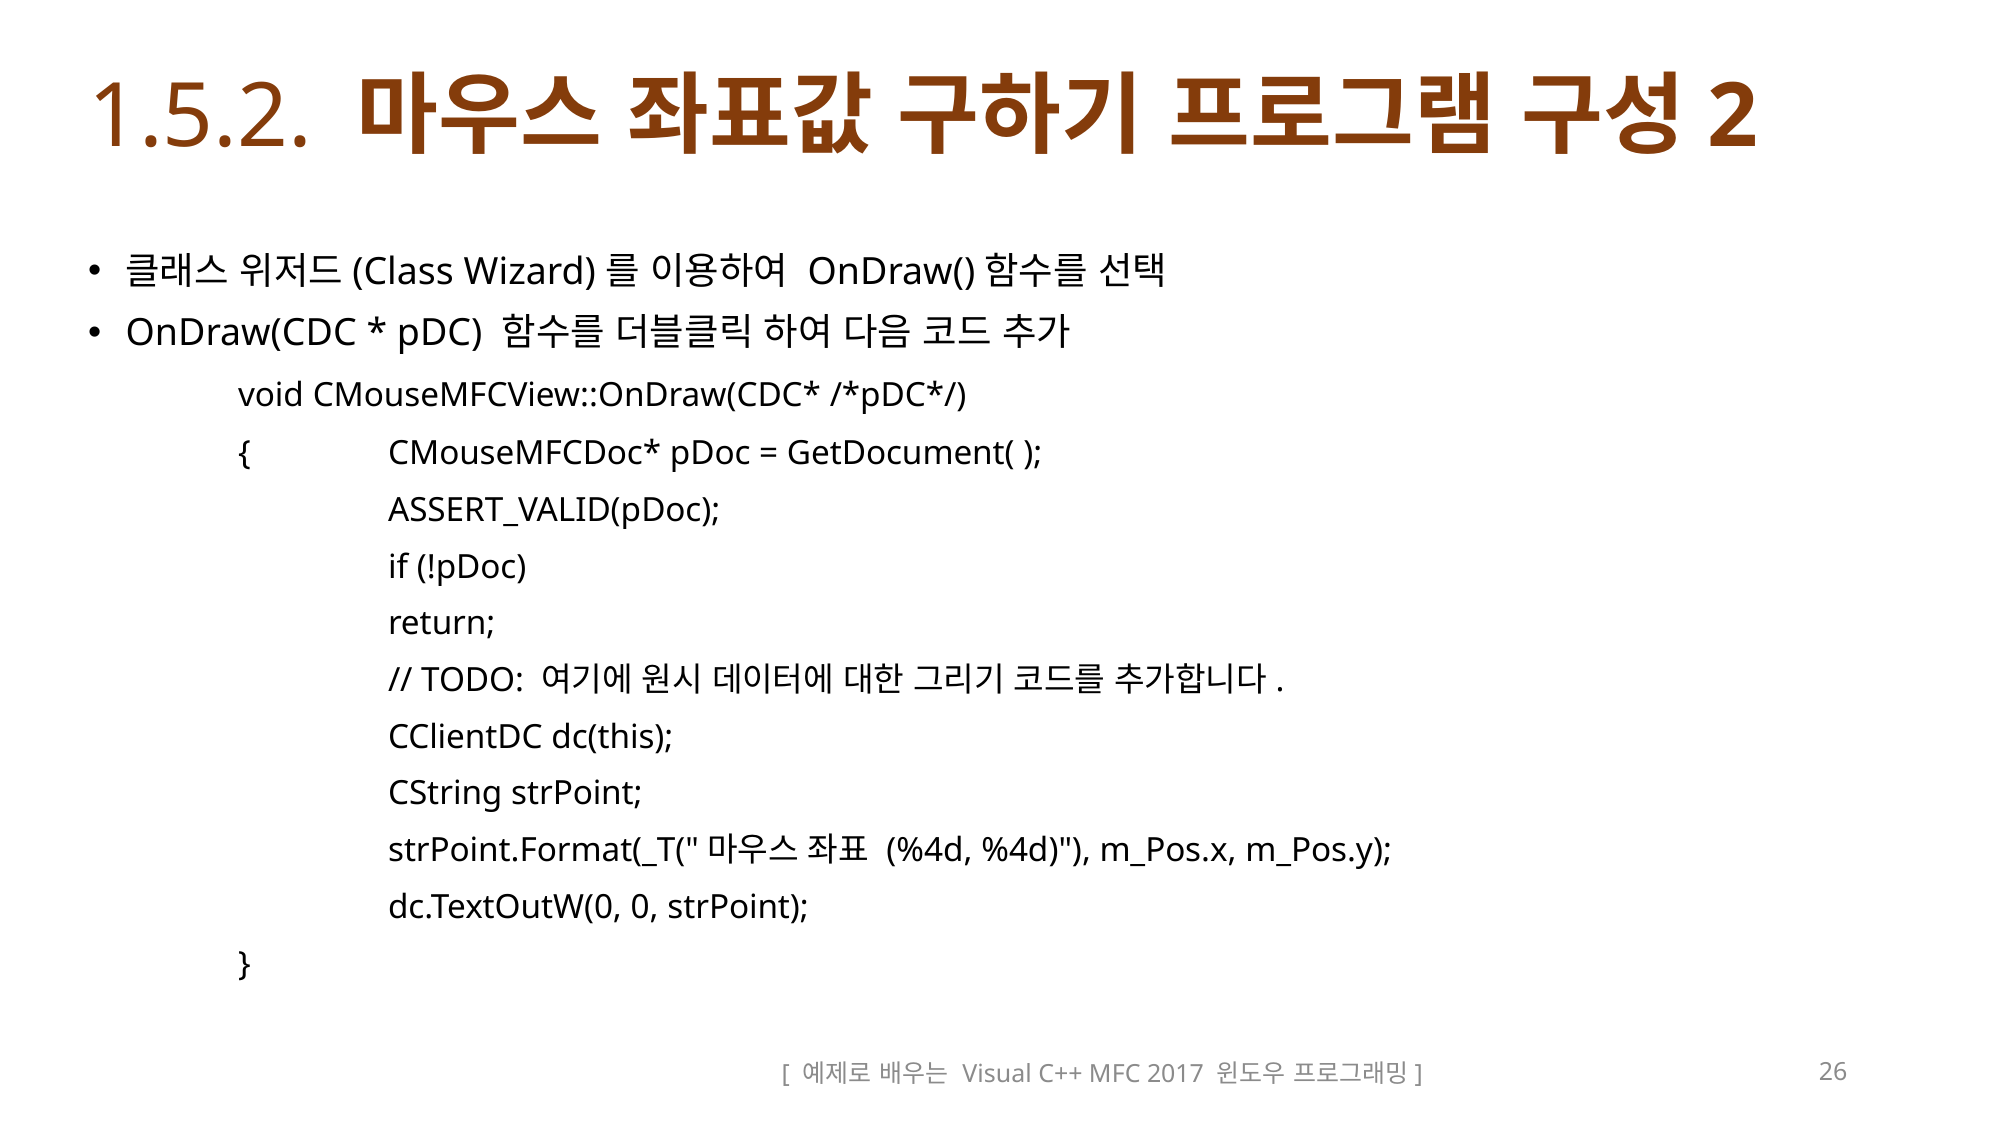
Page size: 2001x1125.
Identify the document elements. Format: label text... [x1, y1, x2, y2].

title 1.5.2. 마우스 좌표값 구하기 프로그램 구성2 [73, 57, 1782, 179]
footer [ 예제로 배우는 Visual C++ MFC 2017 윈도우 프로그래밍] [662, 1042, 1412, 1103]
slide_number 26 [1412, 1042, 1863, 1103]
list 클래스 위저드(Class Wizard)를 이용하여 OnDraw()함수를 선택 OnDraw(CDC * pDC) 함수를 더블클릭 하여 다음 코드 추가 void CMouseMFCView::OnDraw(CDC* /*pDC*/) { CMouseMFCDoc* pDoc = GetDocument( ); ASSERT_VALID(pDoc); if (!pDoc) return; // TODO: 여기에 원시 데이터에 대한 그리기 코드를 추가합니다. CClientDC dc(this); CString strPoint; strPoint.Format(_T("마우스 좌표 (%4d, %4d)"), m_Pos.x, m_Pos.y); dc.TextOutW(0, 0, strPoint); } [73, 178, 1624, 992]
